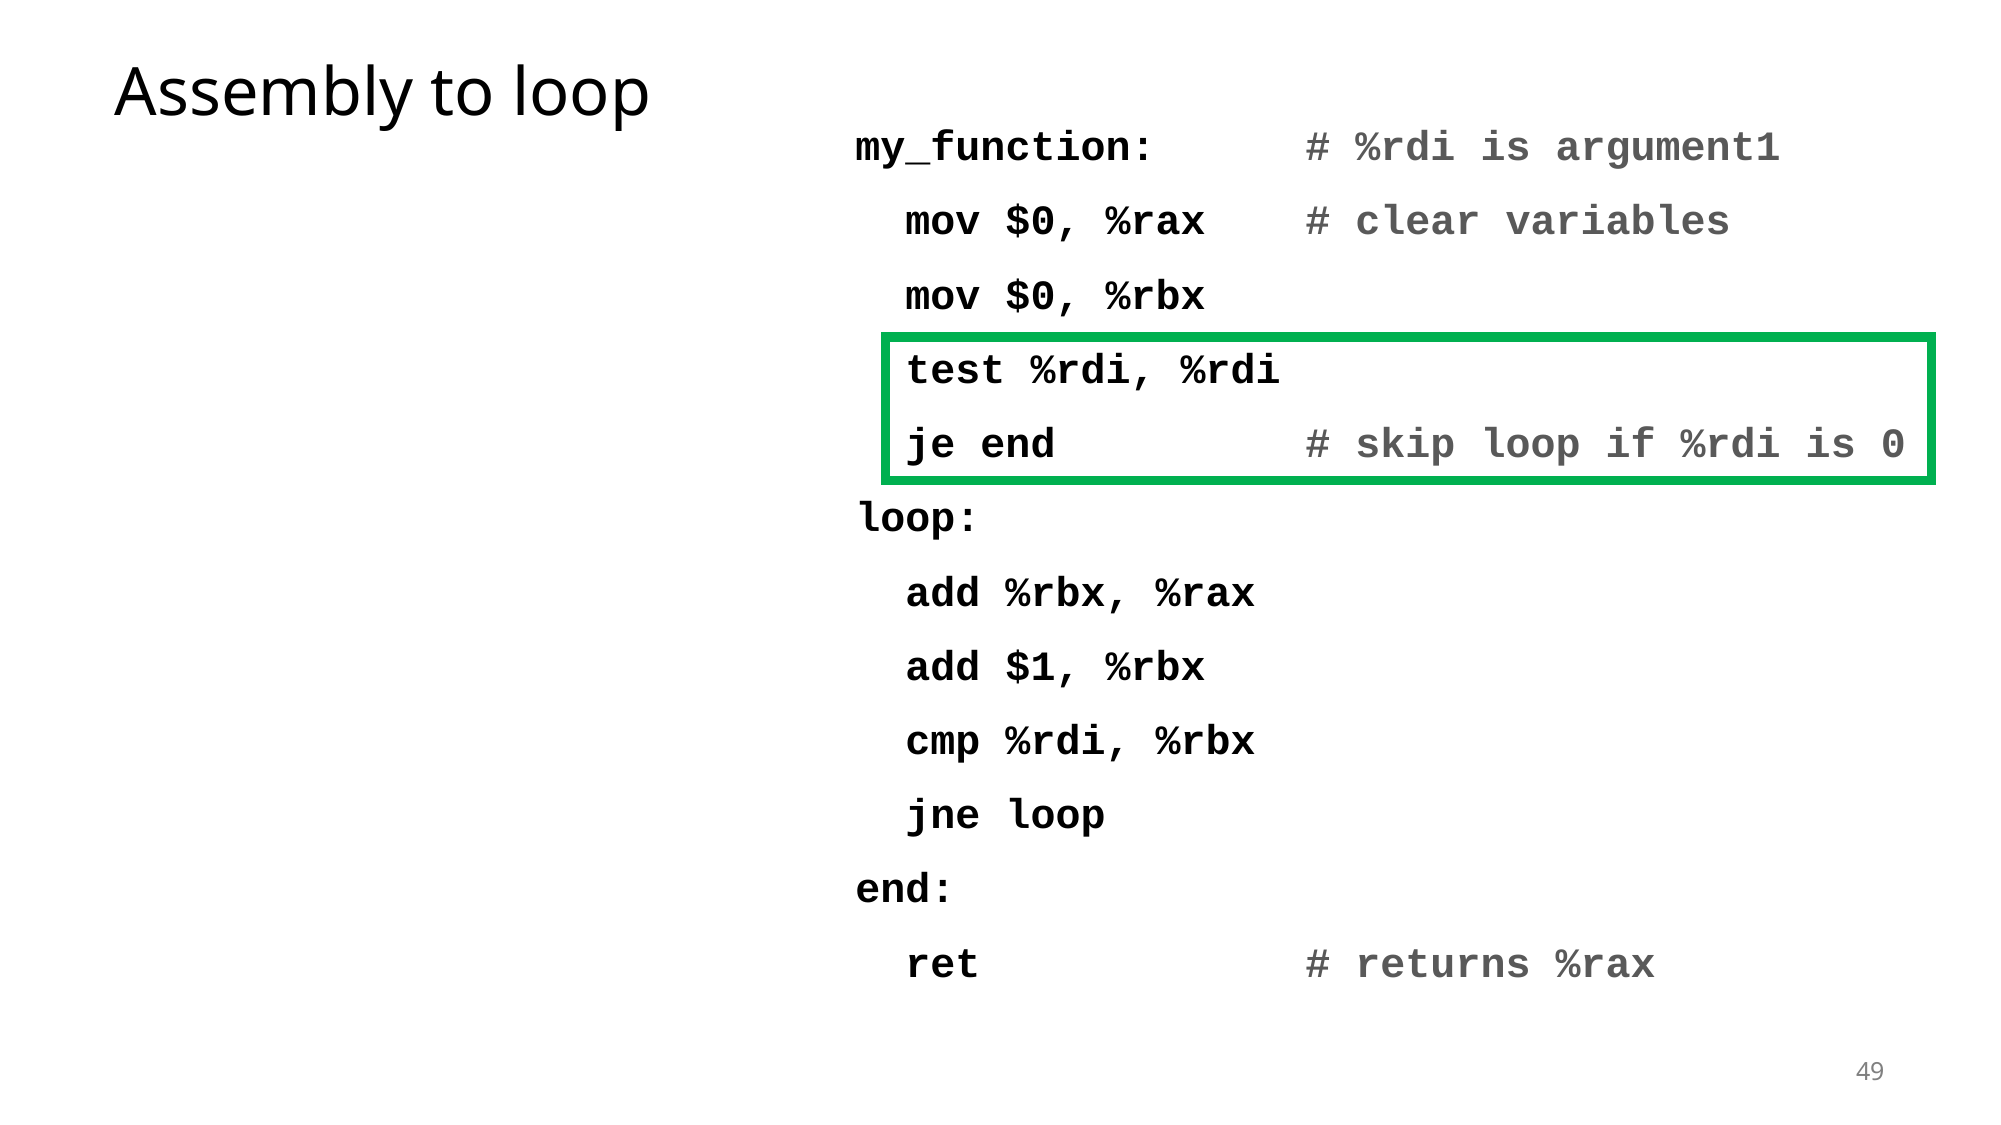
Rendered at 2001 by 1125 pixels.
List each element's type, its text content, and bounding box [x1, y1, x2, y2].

list my_function: # %rdi is argument1 mov $0, %rax # clear variables mov $0, %rbx test %rdi, %rdi je end # skip loop if %rdi is 0 loop: add %rbx, %rax add $1, %rbx cmp %rdi, %rbx jne loop end: ret # returns %rax [840, 117, 2000, 1013]
slide_number 49 [1749, 1042, 1900, 1103]
title Assembly to loop [99, 37, 1900, 150]
text_box [884, 336, 1932, 482]
